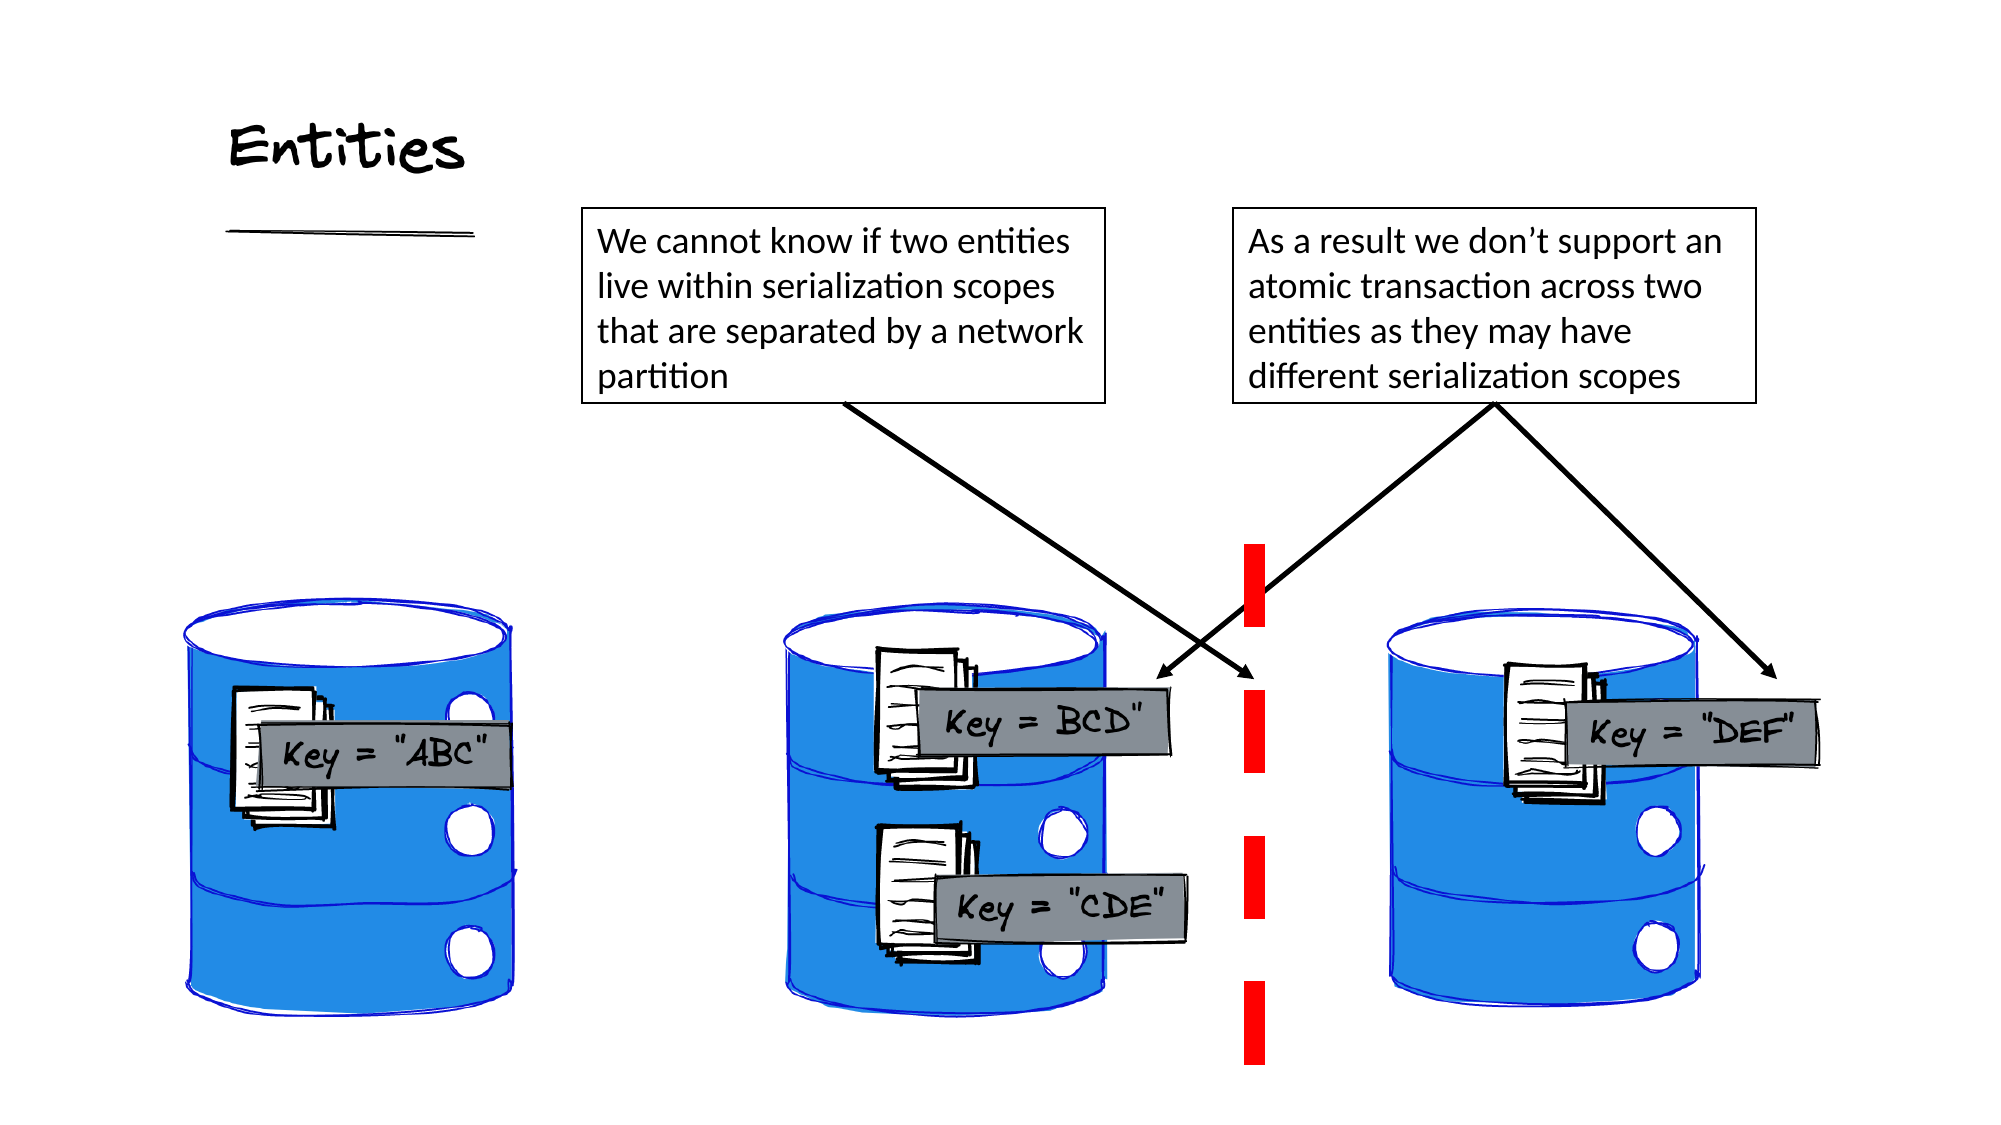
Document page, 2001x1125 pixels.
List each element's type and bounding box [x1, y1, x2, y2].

text_box [1255, 405, 1494, 680]
text_box [843, 405, 1255, 680]
text_box [1494, 405, 1778, 680]
picture [167, 92, 1833, 1033]
